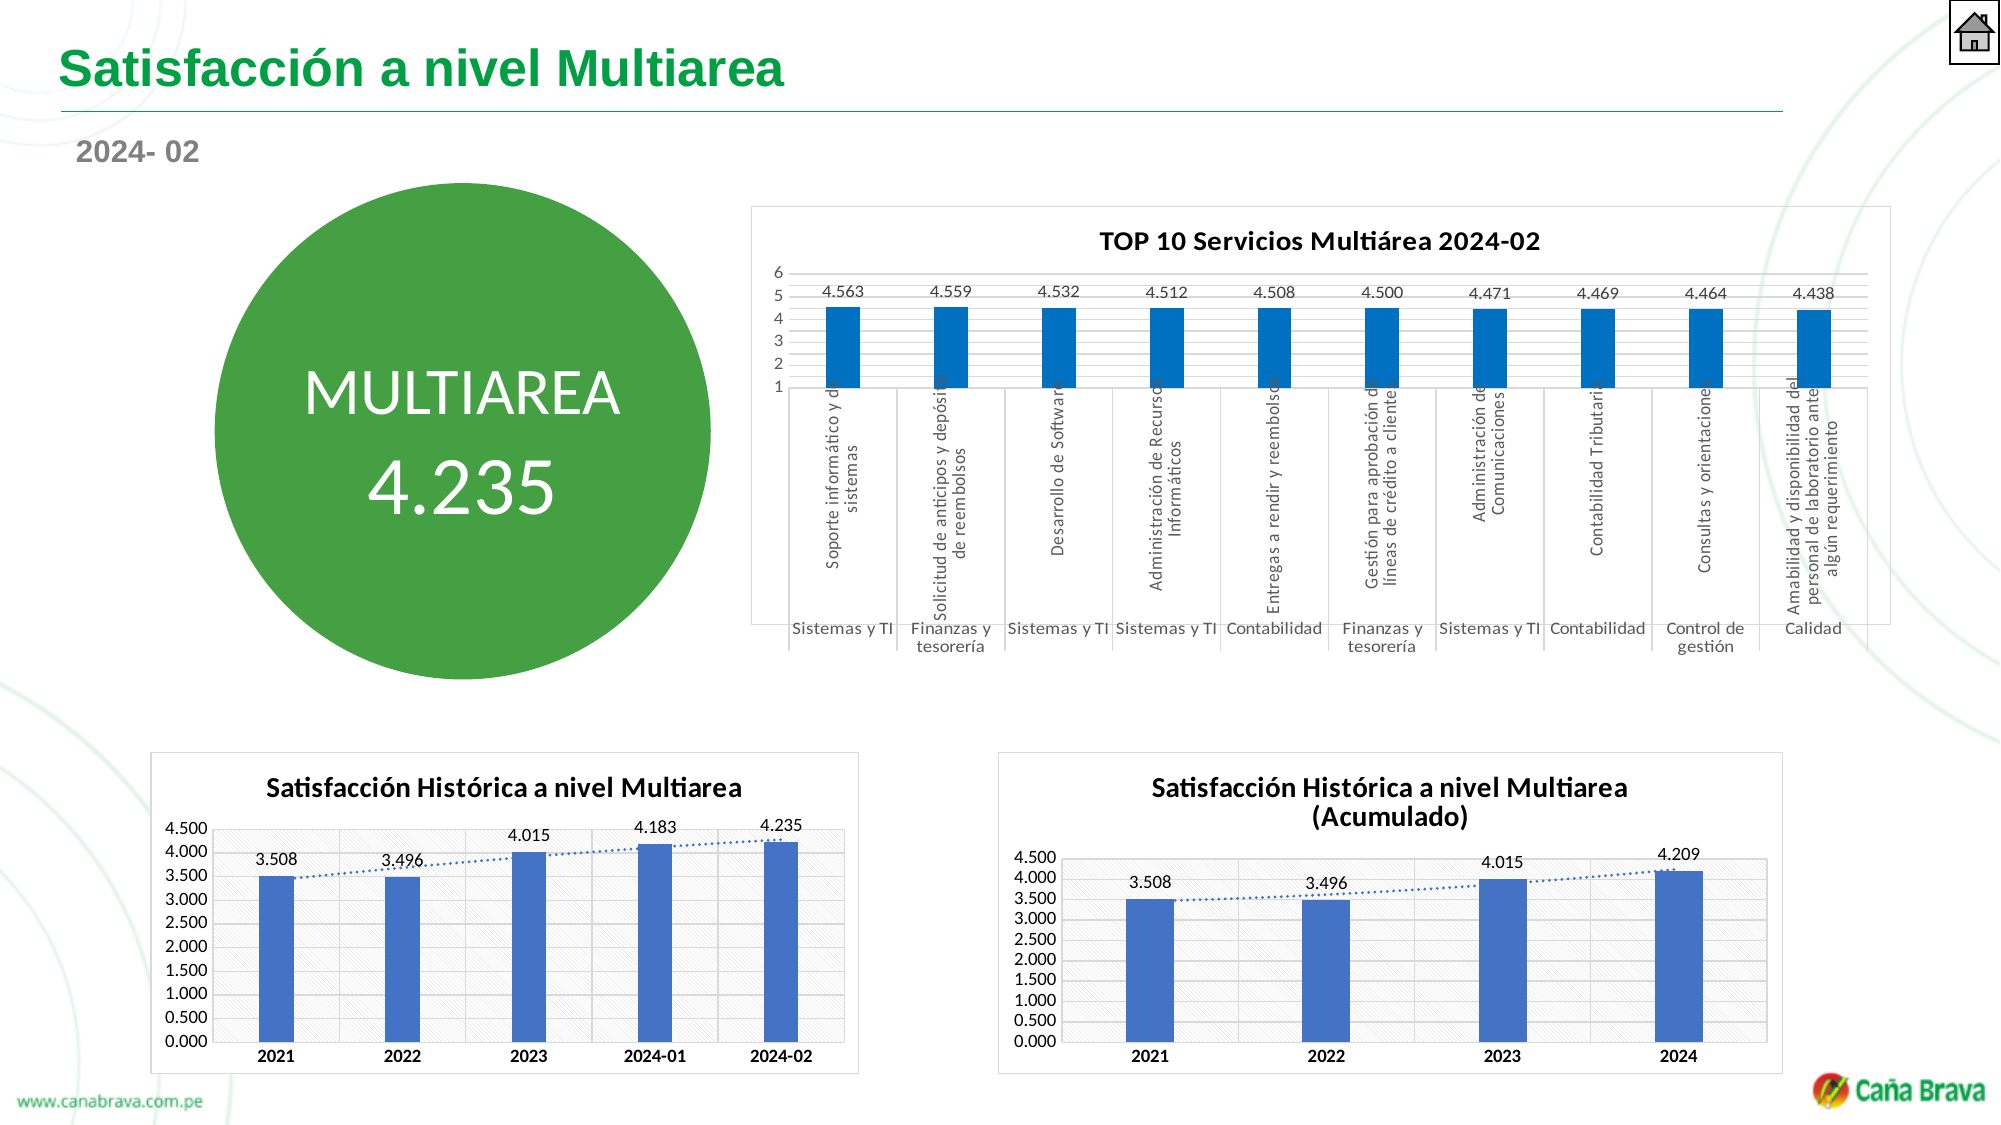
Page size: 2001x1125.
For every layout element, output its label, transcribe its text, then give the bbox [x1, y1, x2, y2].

text_box Satisfacción a nivel Multiarea [44, 36, 1784, 103]
text_box [1949, 0, 2000, 65]
chart [751, 206, 1891, 657]
text_box MULTIAREA 4.235 [214, 183, 711, 680]
picture [0, 0, 2001, 1125]
text_box 2024- 02 [60, 130, 636, 175]
chart [997, 751, 1784, 1075]
chart [150, 751, 860, 1075]
